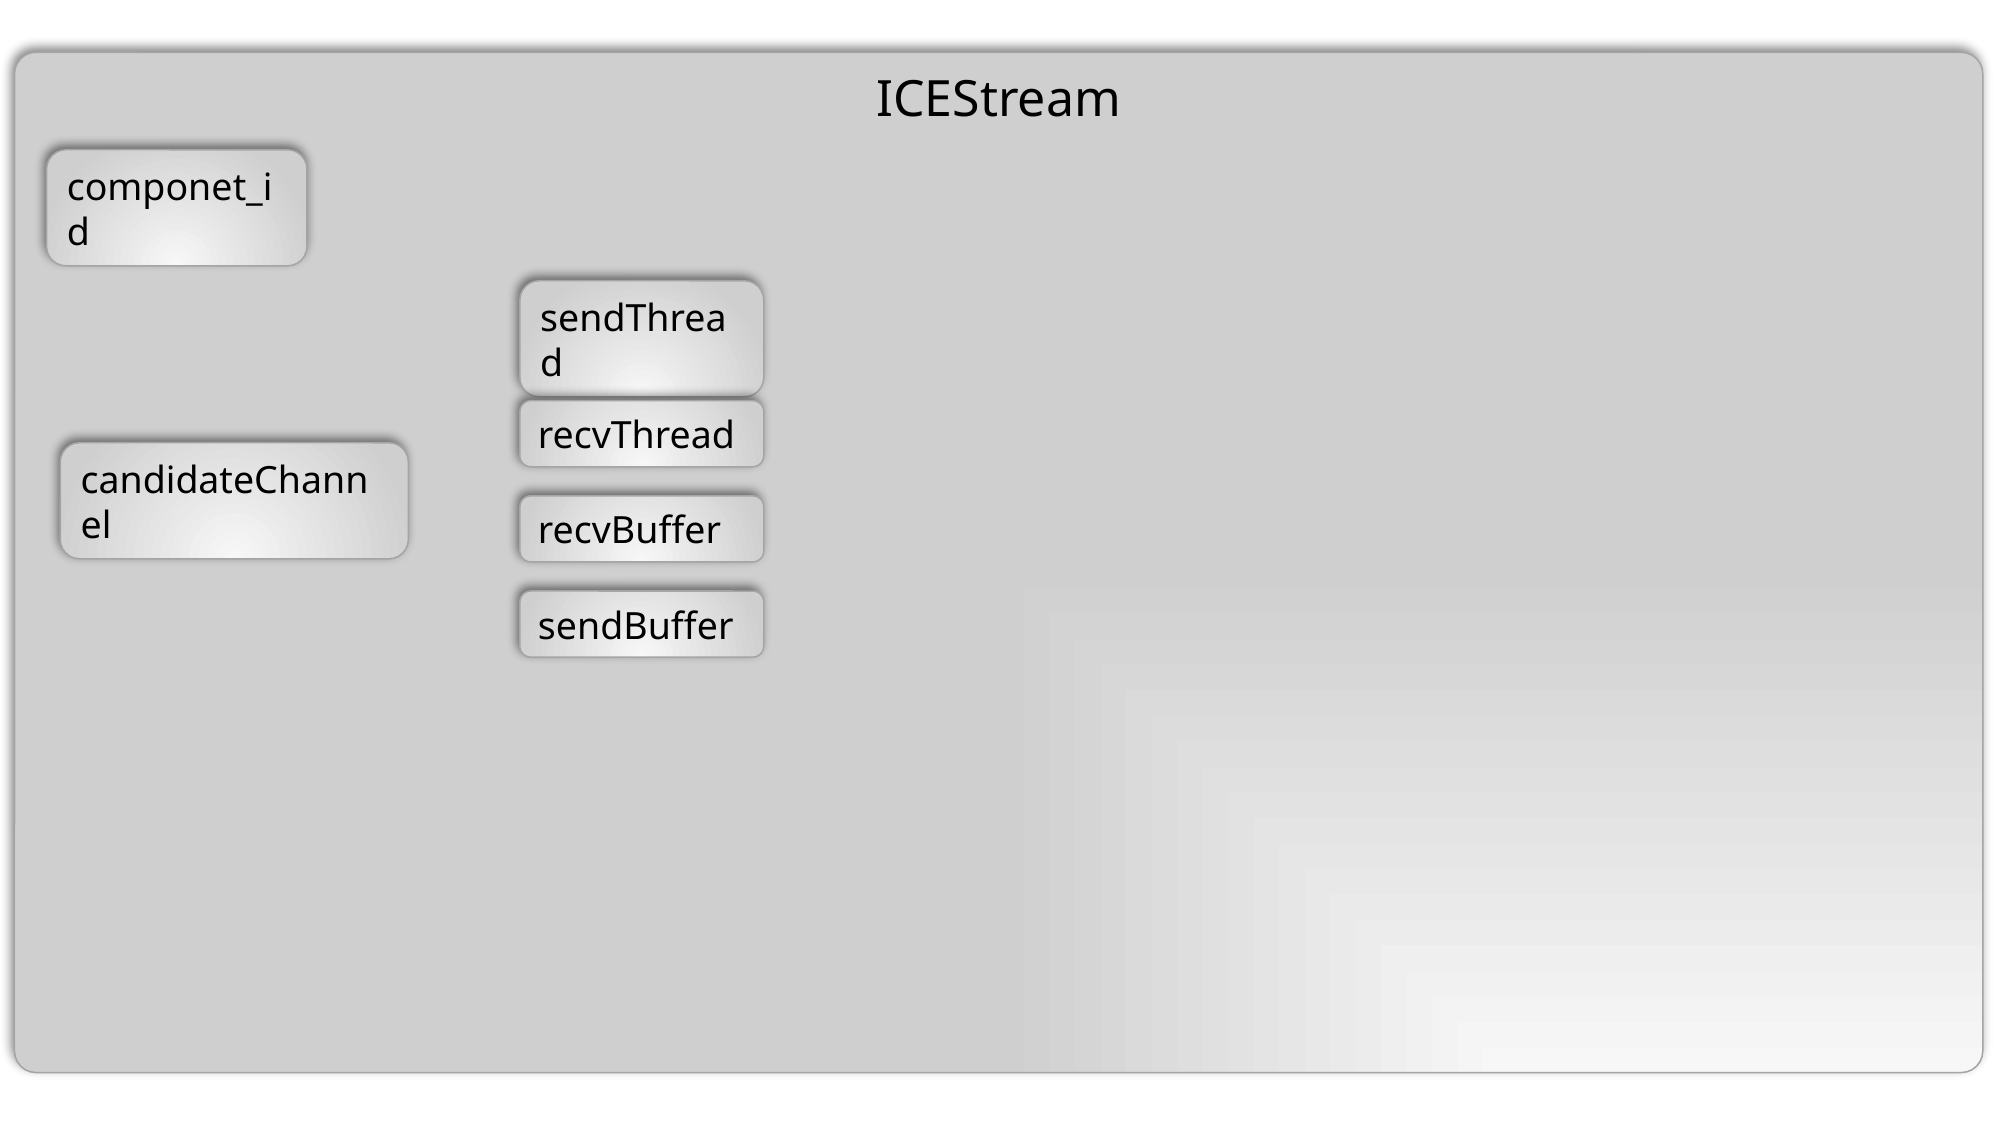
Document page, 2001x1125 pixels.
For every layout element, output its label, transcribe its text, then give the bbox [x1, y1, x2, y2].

text_box recvBuffer [519, 495, 765, 563]
text_box recvThread [519, 399, 765, 468]
text_box ICEStream [13, 51, 1984, 1074]
text_box sendThread [519, 279, 765, 392]
text_box candidateChannel [59, 441, 410, 560]
text_box sendBuffer [519, 590, 765, 658]
text_box componet_id [45, 148, 308, 267]
